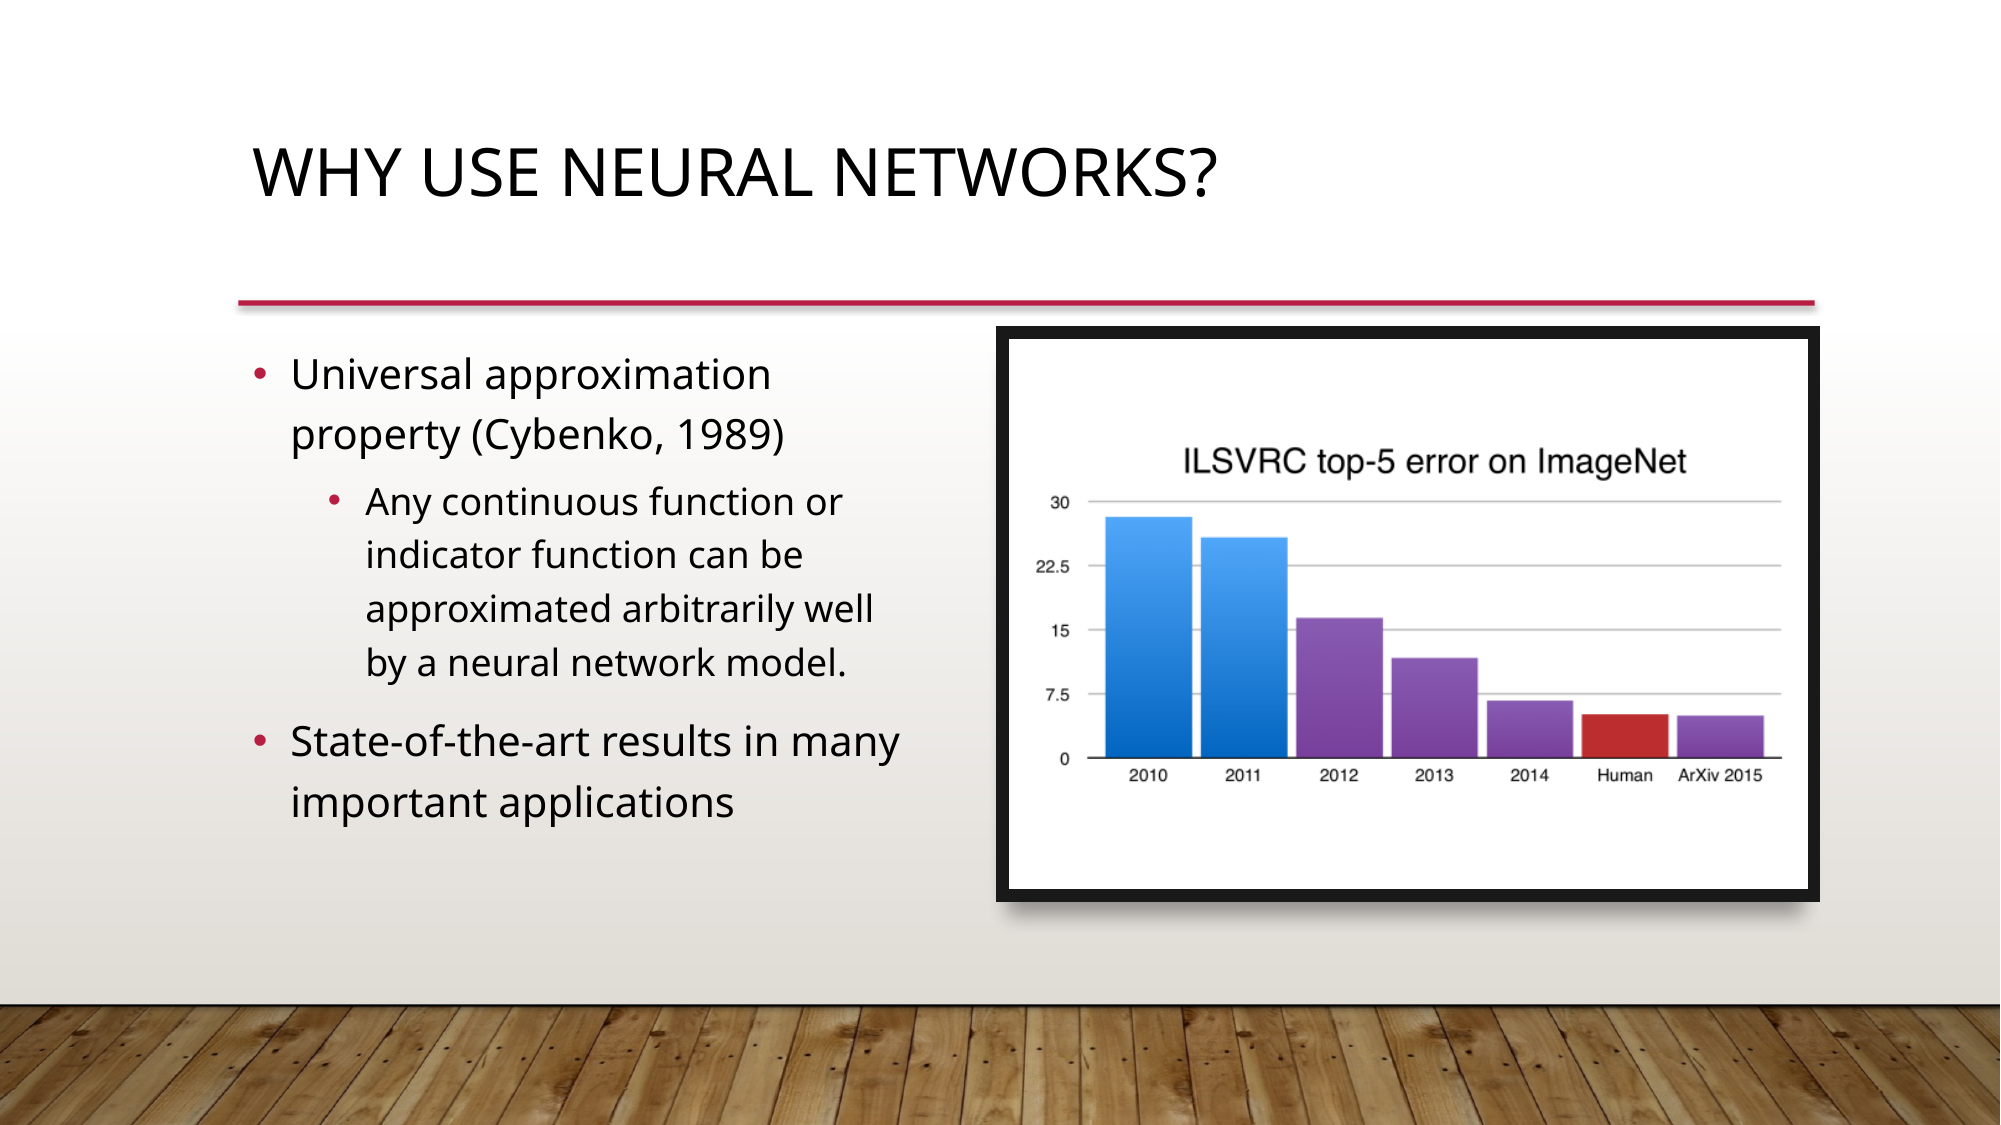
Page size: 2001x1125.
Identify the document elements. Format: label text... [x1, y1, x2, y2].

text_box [1002, 329, 1815, 897]
picture [0, 1007, 2000, 1125]
text_box Universal approximation property (Cybenko, 1989) Any continuous function or indicator function can be approximated arbitrarily well by a neural network model. State-of-the-art results in many important applications [238, 330, 921, 897]
text_box Why use neural networks? [238, 131, 1814, 304]
picture [1029, 435, 1787, 791]
